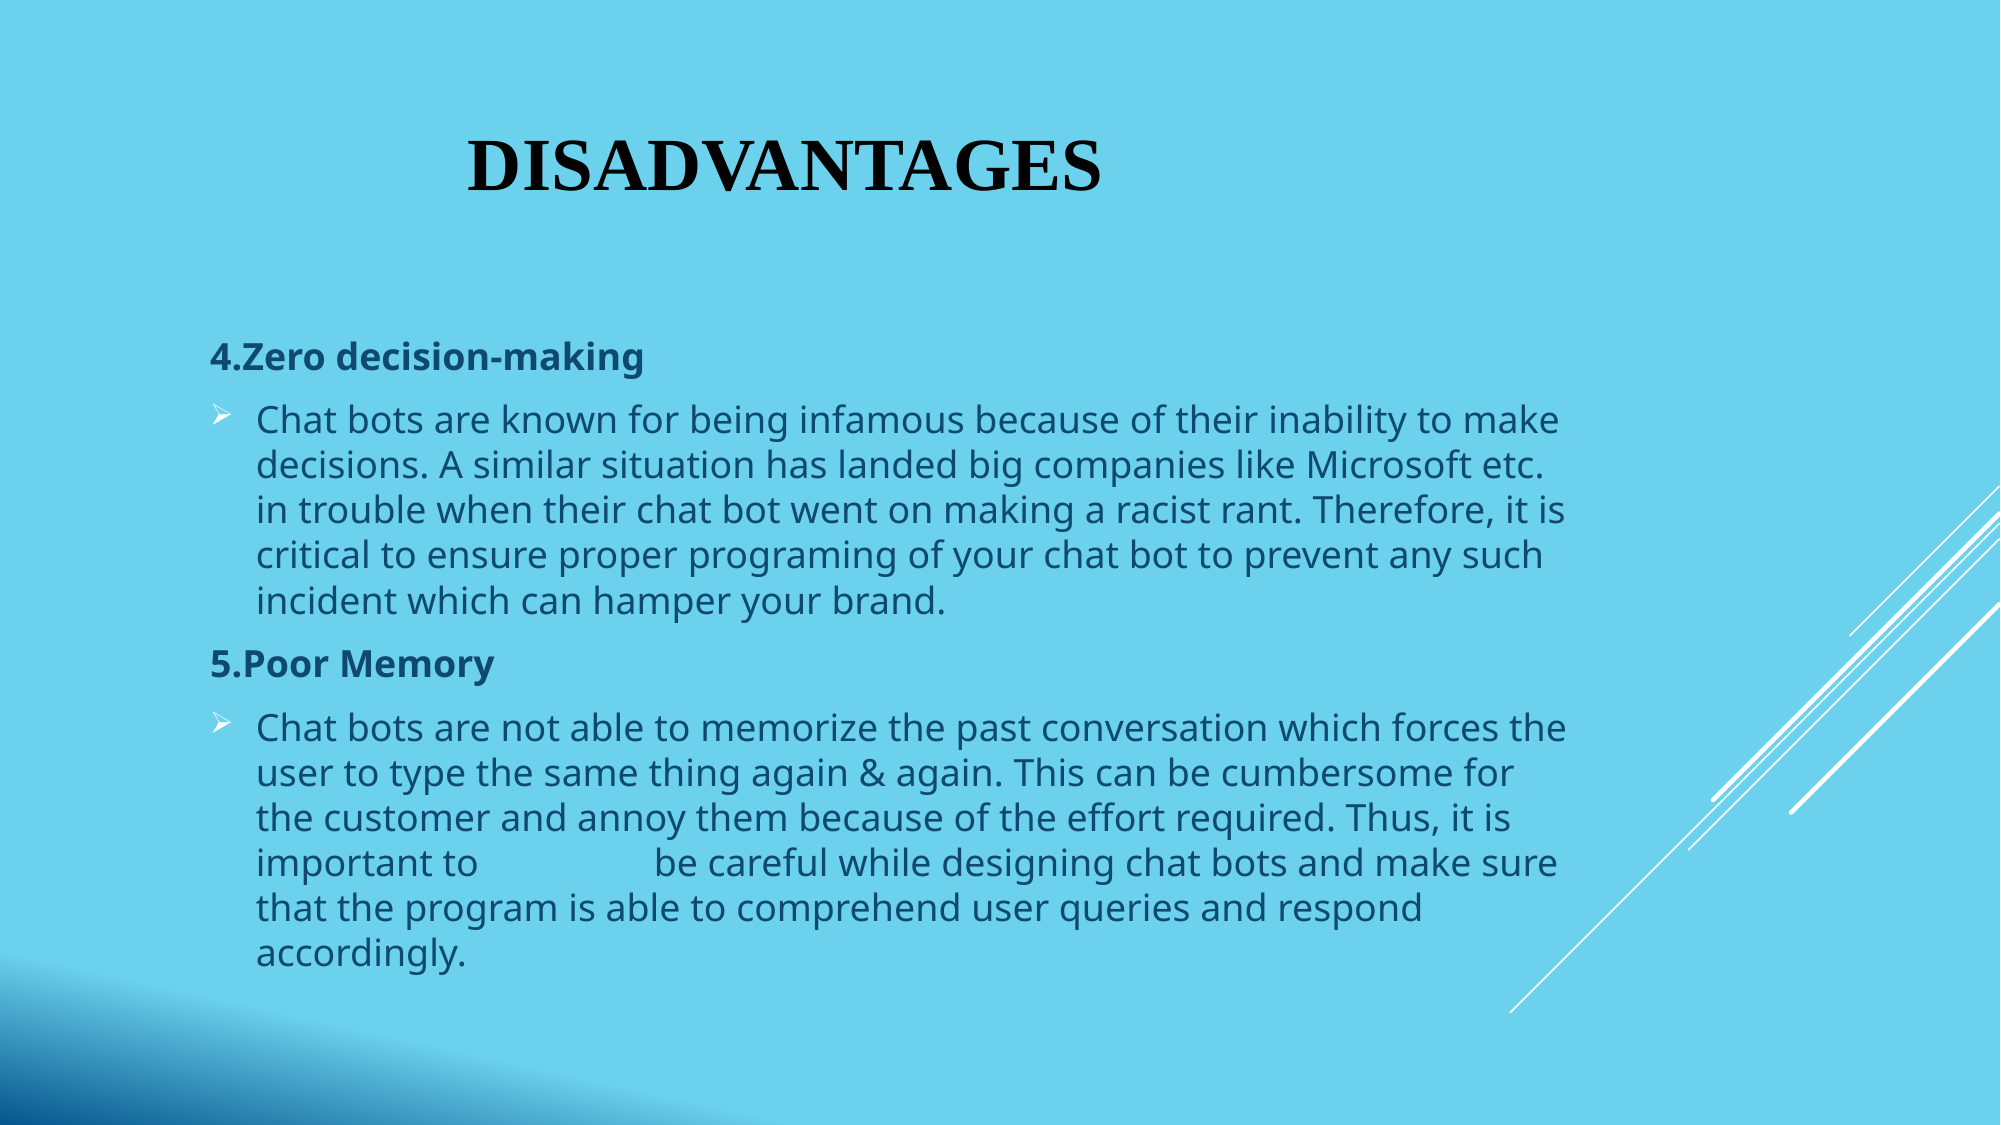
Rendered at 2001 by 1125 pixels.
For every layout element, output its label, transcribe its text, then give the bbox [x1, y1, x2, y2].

list 4.Zero decision-making Chat bots are known for being infamous because of their inability to make decisions. A similar situation has landed big companies like Microsoft etc. in trouble when their chat bot went on making a racist rant. Therefore, it is critical to ensure proper programing of your chat bot to prevent any such incident which can hamper your brand. 5.Poor Memory Chat bots are not able to memorize the past conversation which forces the user to type the same thing again & again. This can be cumbersome for the customer and annoy them because of the effort required. Thus, it is important to be careful while designing chat bots and make sure that the program is able to comprehend user queries and respond accordingly. [195, 325, 1596, 986]
title Disadvantages [453, 37, 1853, 285]
